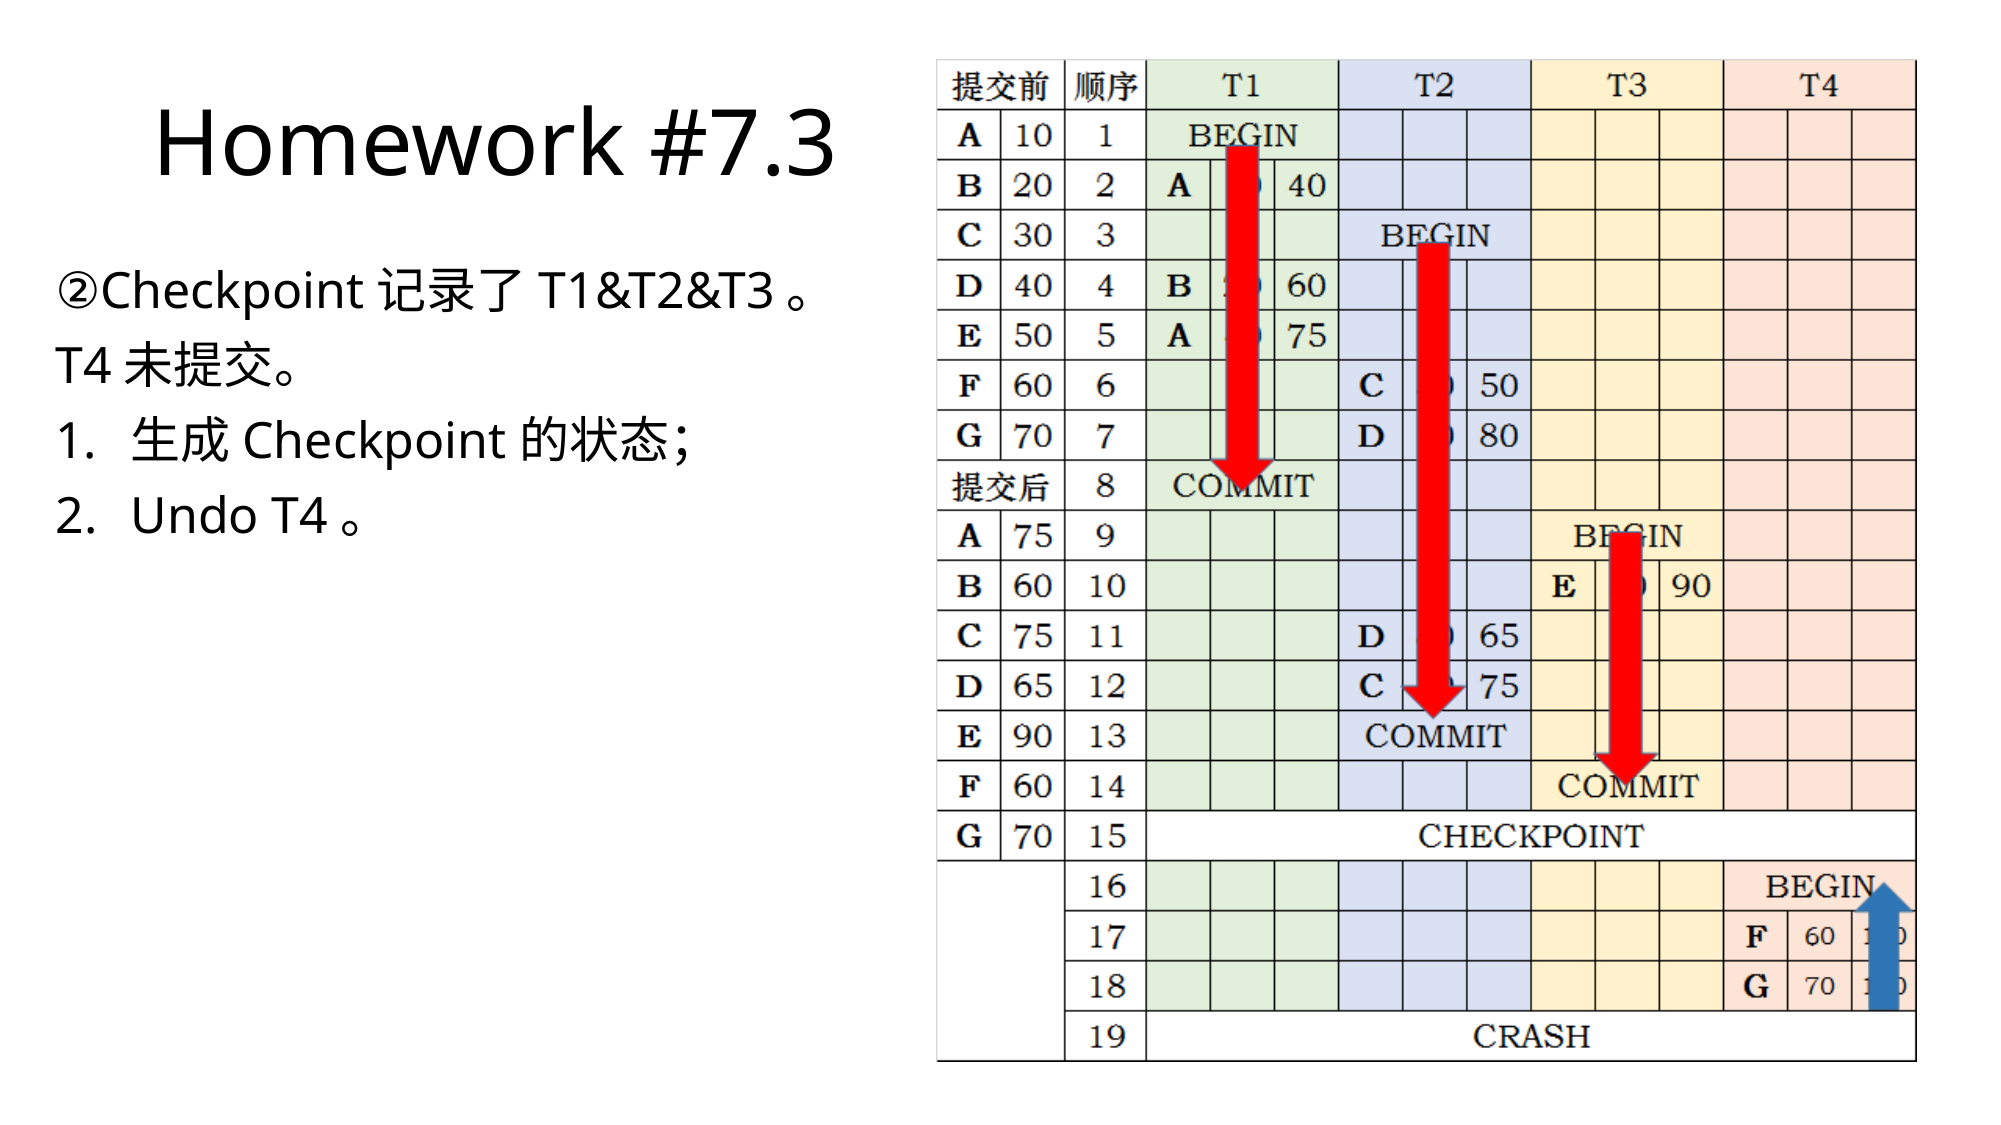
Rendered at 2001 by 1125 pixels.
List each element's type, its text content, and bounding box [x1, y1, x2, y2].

picture [936, 59, 1917, 1062]
list ②Checkpoint记录了T1&T2&T3。 T4未提交。 生成Checkpoint的状态； Undo T4。 [40, 258, 936, 1014]
title Homework #7.3 [137, 59, 936, 232]
